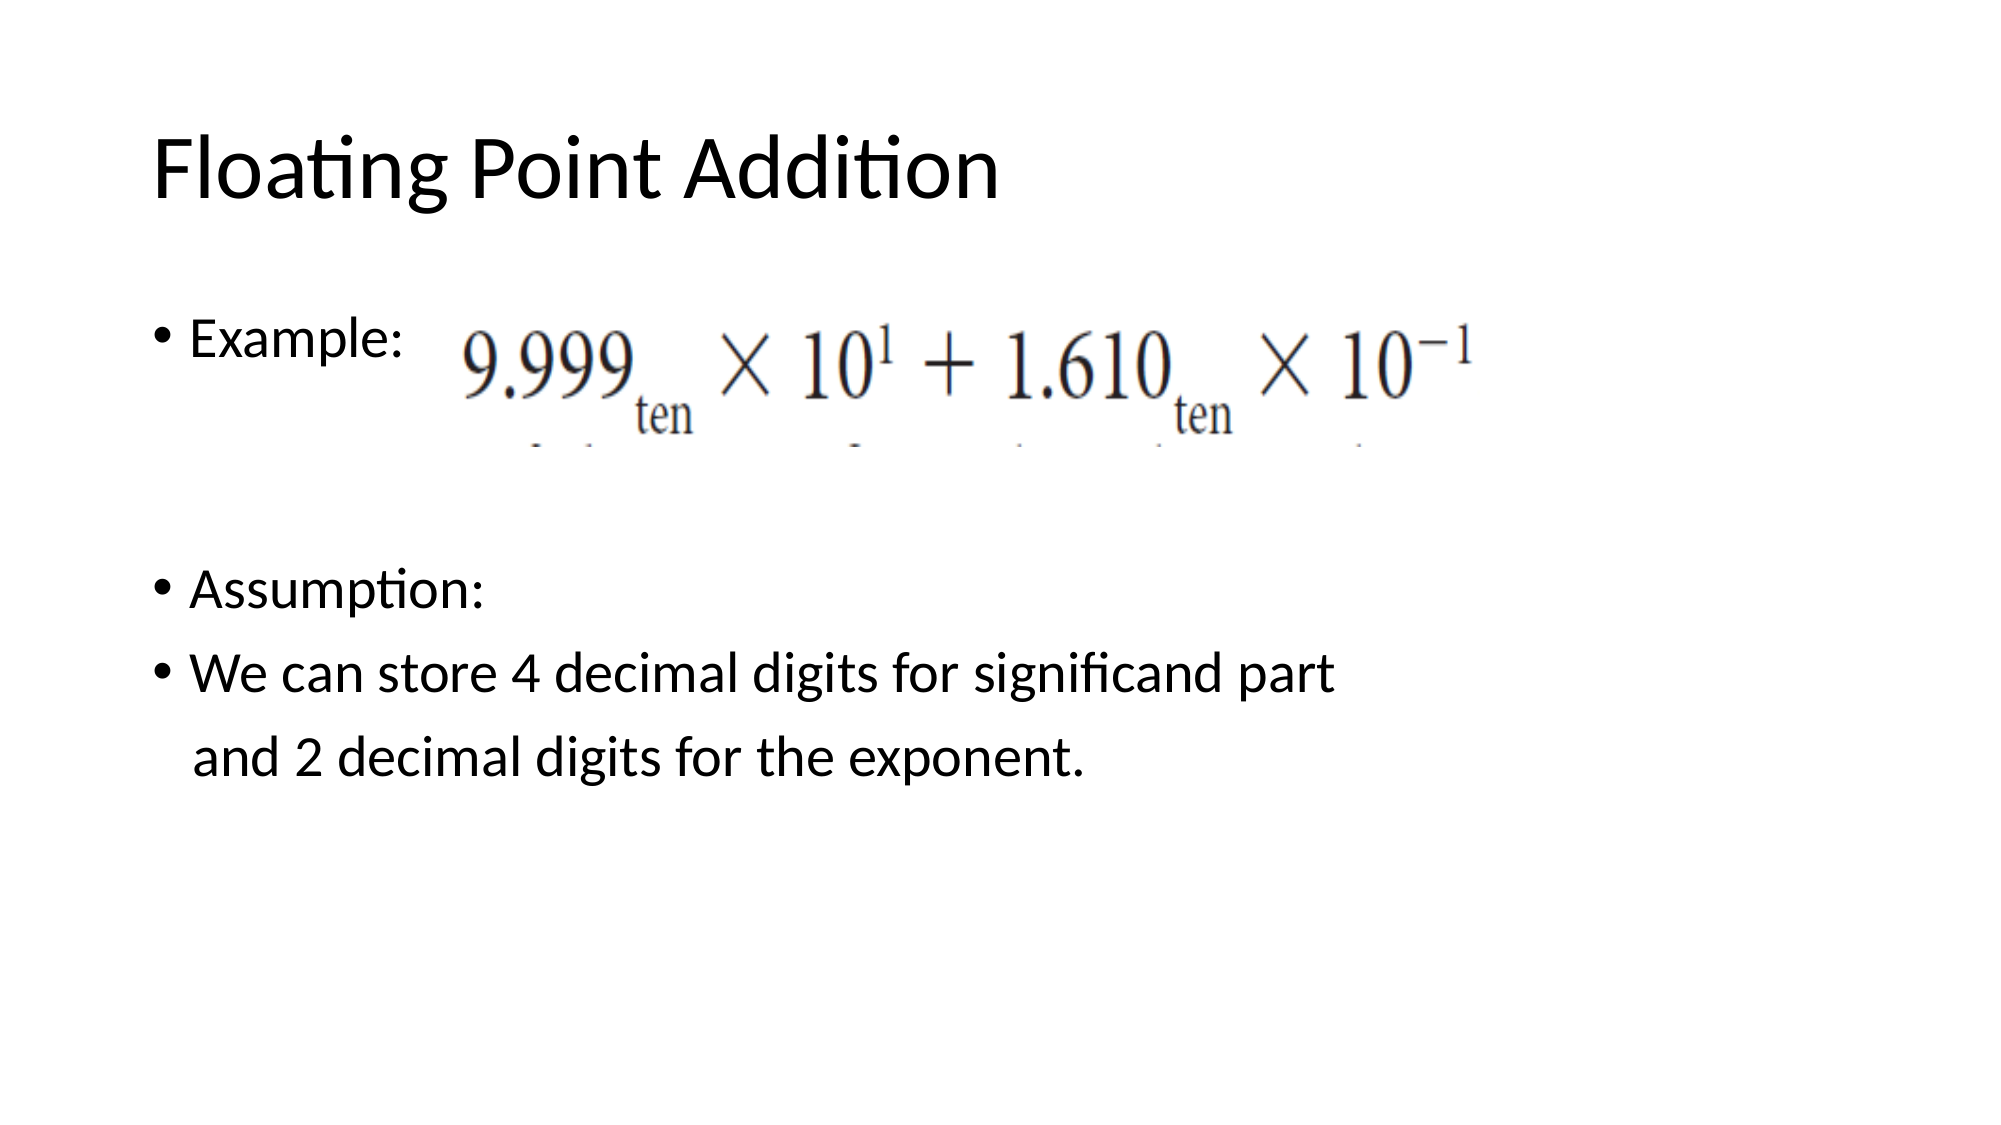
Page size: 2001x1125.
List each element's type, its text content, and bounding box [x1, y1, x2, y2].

list Example: Assumption: We can store 4 decimal digits for significand part and 2 decimal digits for the exponent. [137, 299, 1863, 1014]
title Floating Point Addition [137, 59, 1863, 278]
picture [449, 319, 1480, 448]
